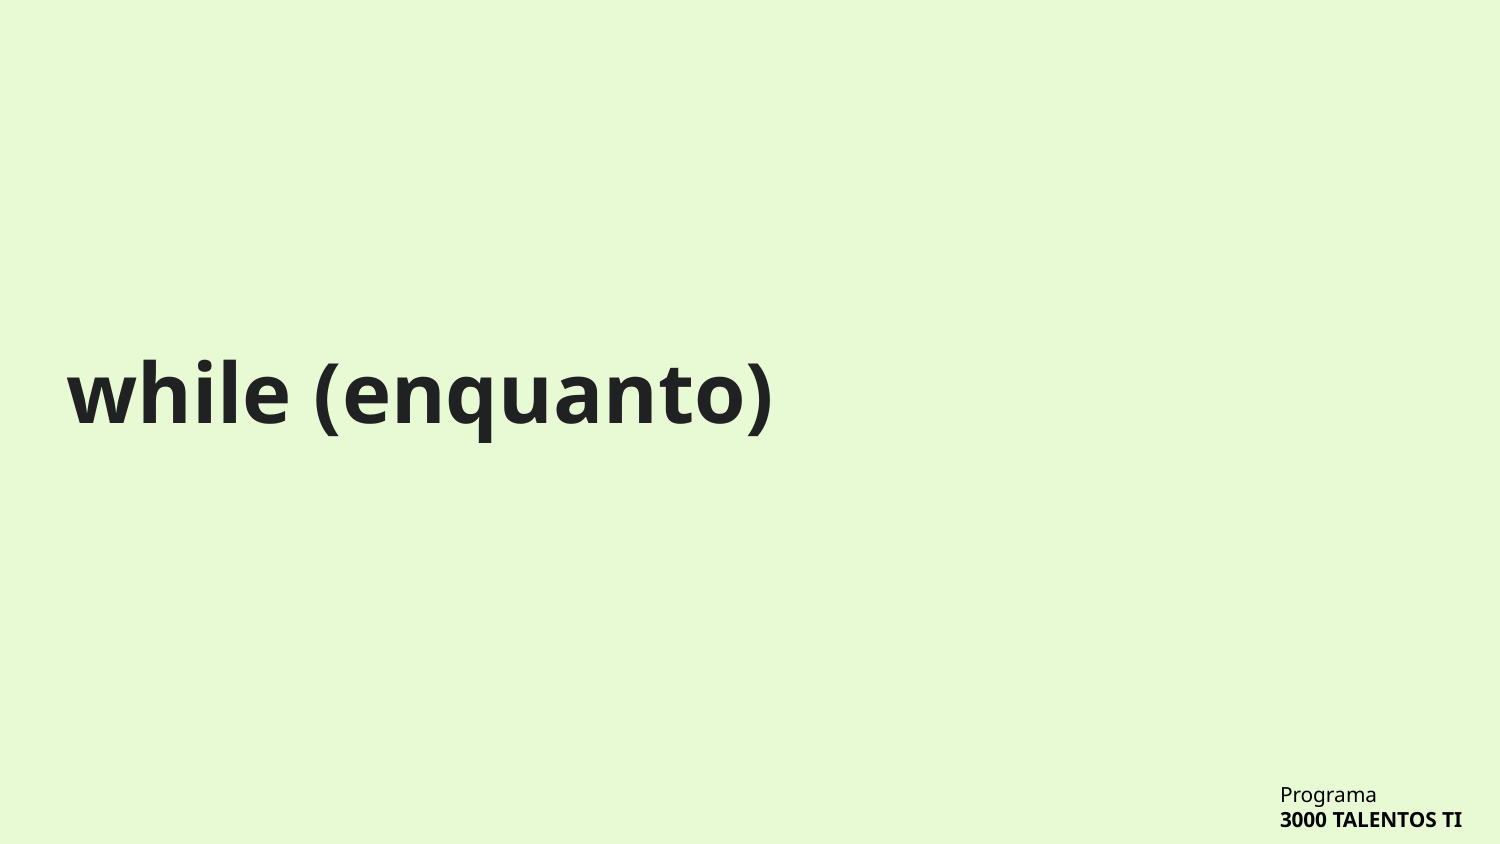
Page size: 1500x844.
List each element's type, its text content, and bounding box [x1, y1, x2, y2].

title while (enquanto) [51, 143, 1253, 638]
